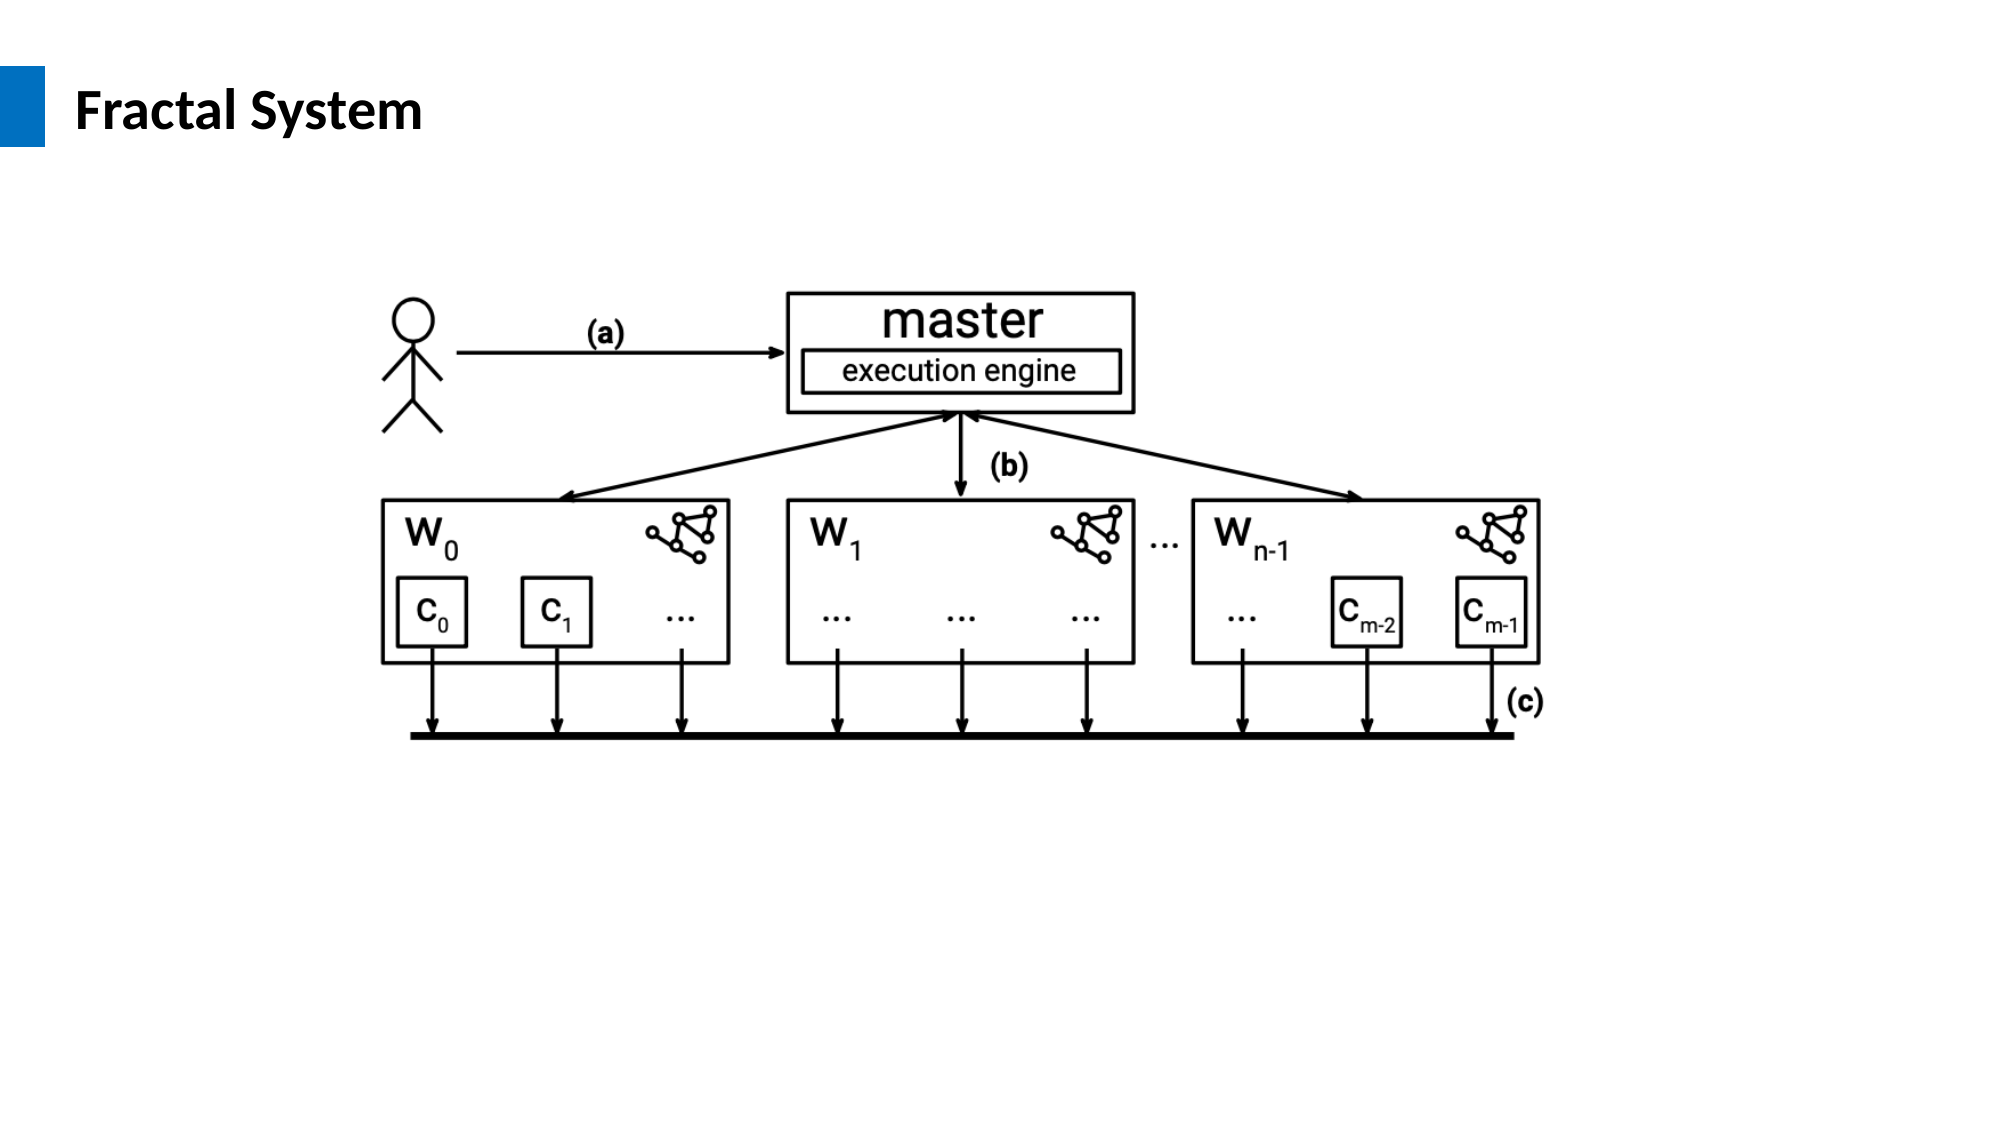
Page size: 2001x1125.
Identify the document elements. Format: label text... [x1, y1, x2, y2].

text_box [0, 66, 45, 147]
picture [329, 237, 1598, 795]
text_box Fractal System [60, 63, 567, 149]
